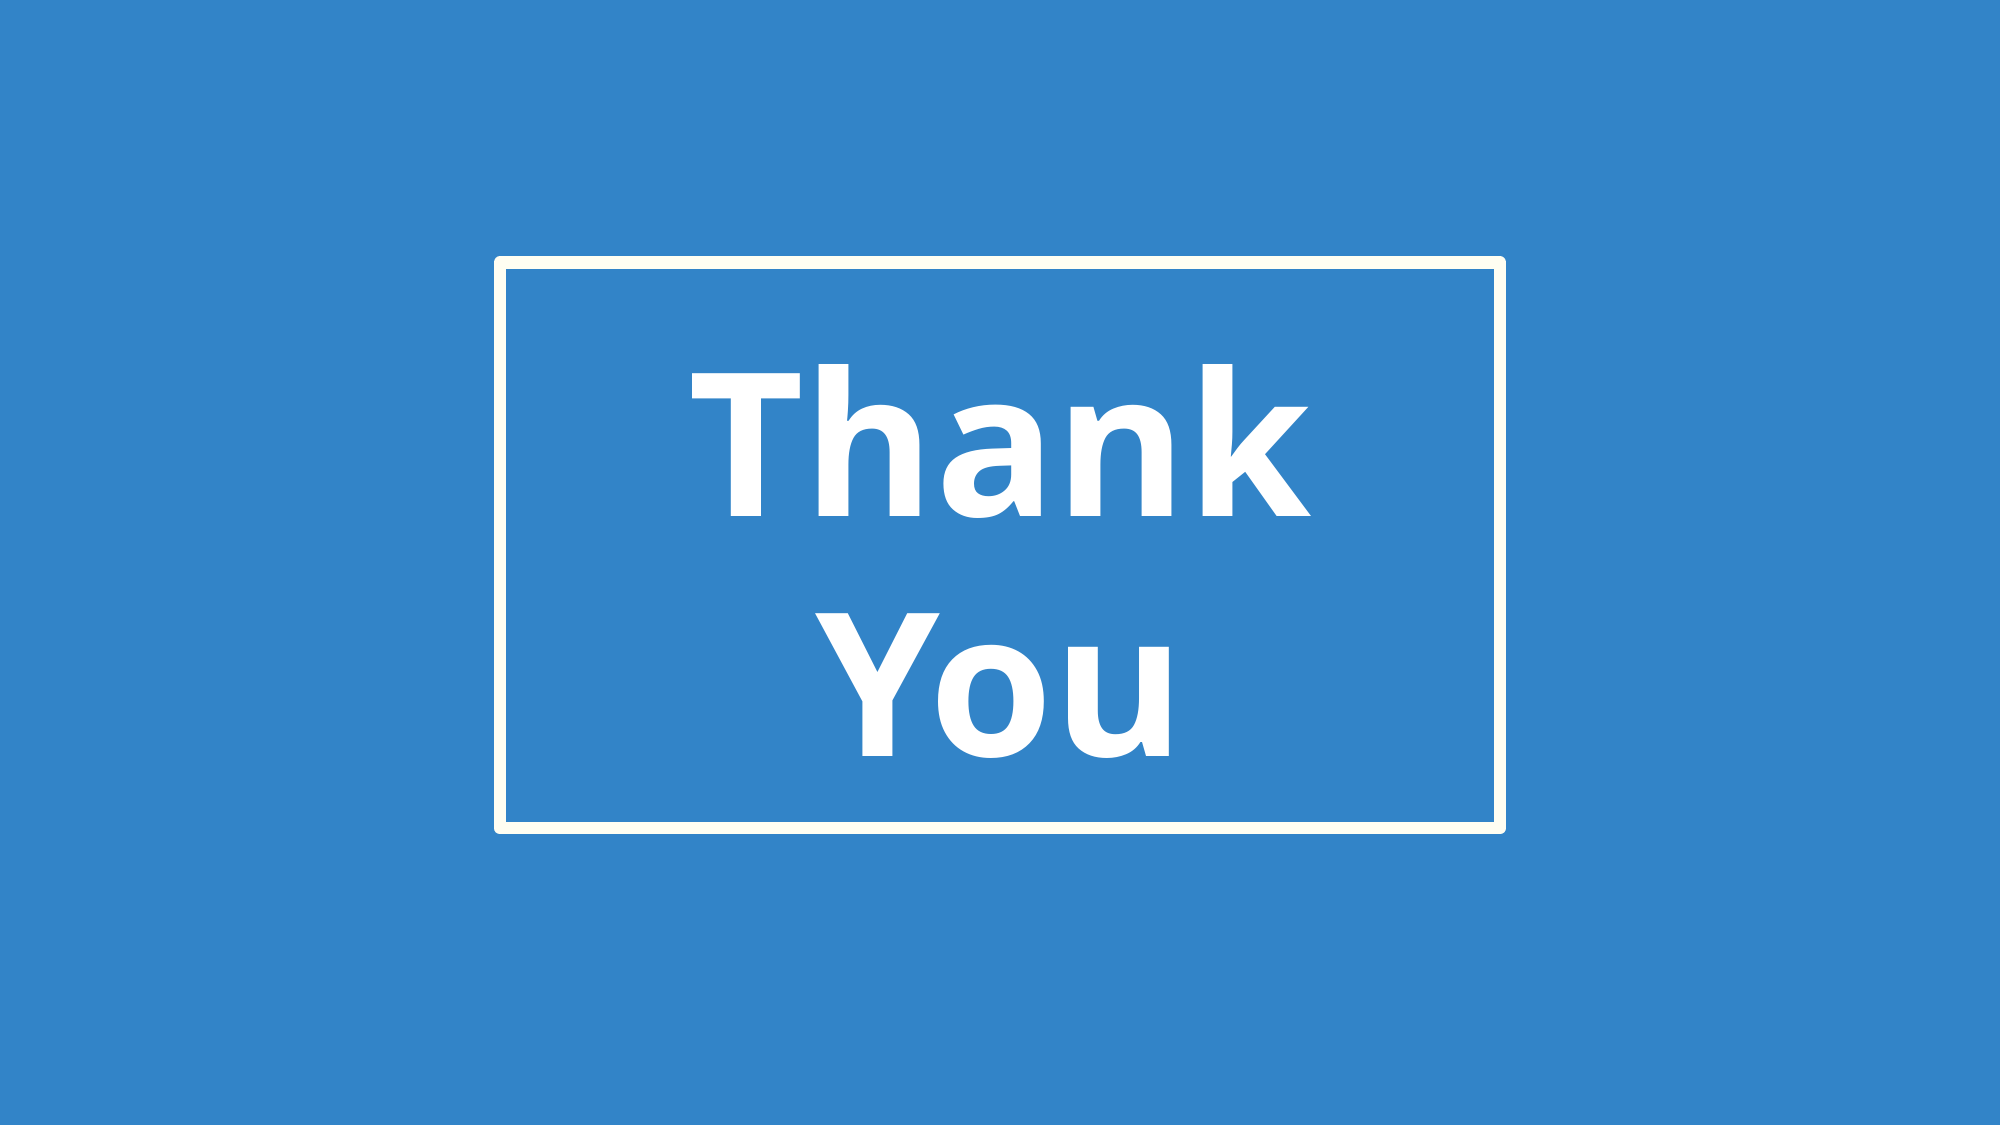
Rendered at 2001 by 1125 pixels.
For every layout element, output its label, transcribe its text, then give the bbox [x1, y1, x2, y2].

text_box [498, 260, 1502, 830]
text_box [0, 0, 2000, 1125]
text_box Thank You [673, 308, 1327, 804]
